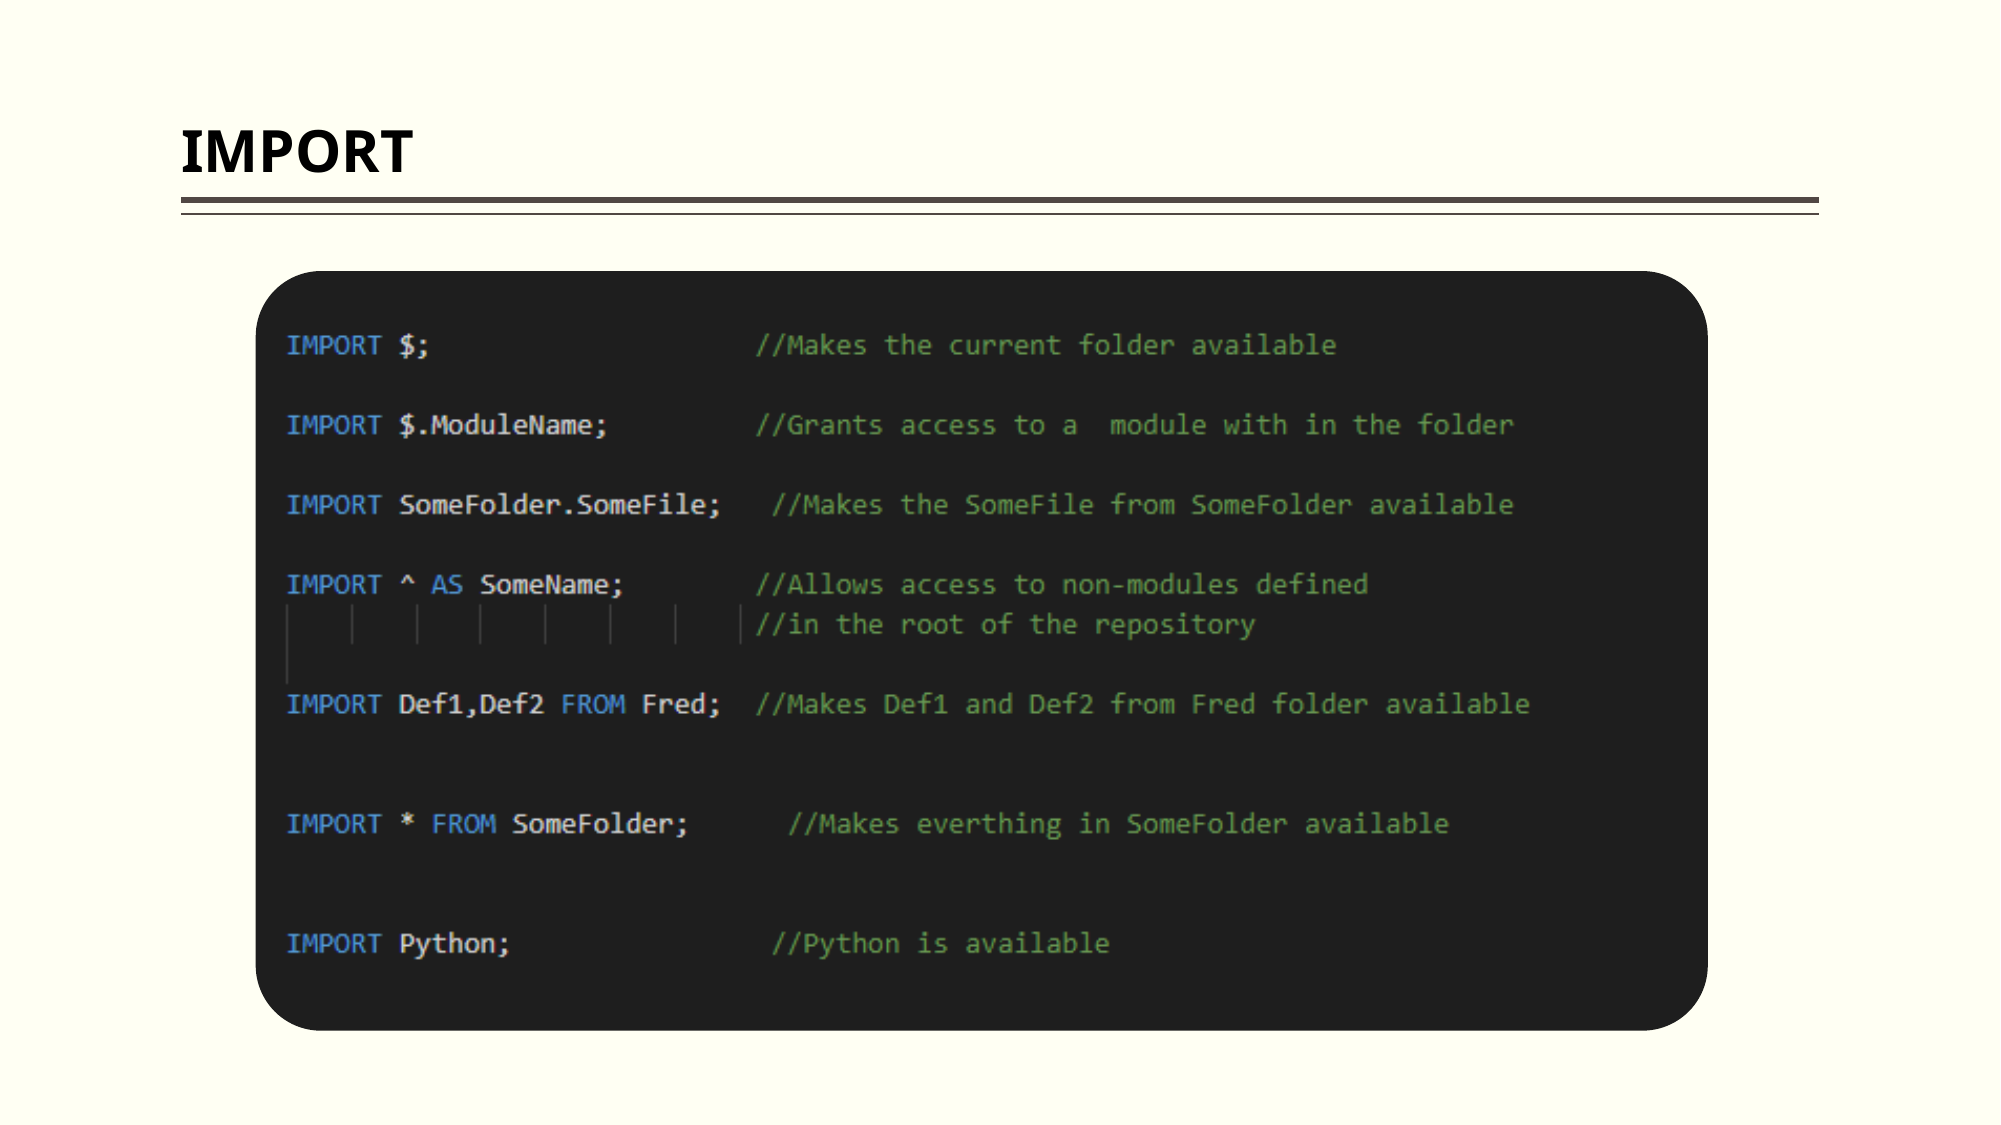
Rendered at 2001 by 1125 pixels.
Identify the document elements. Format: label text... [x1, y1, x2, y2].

picture [255, 271, 1708, 1031]
title IMPORT [181, 12, 1819, 193]
